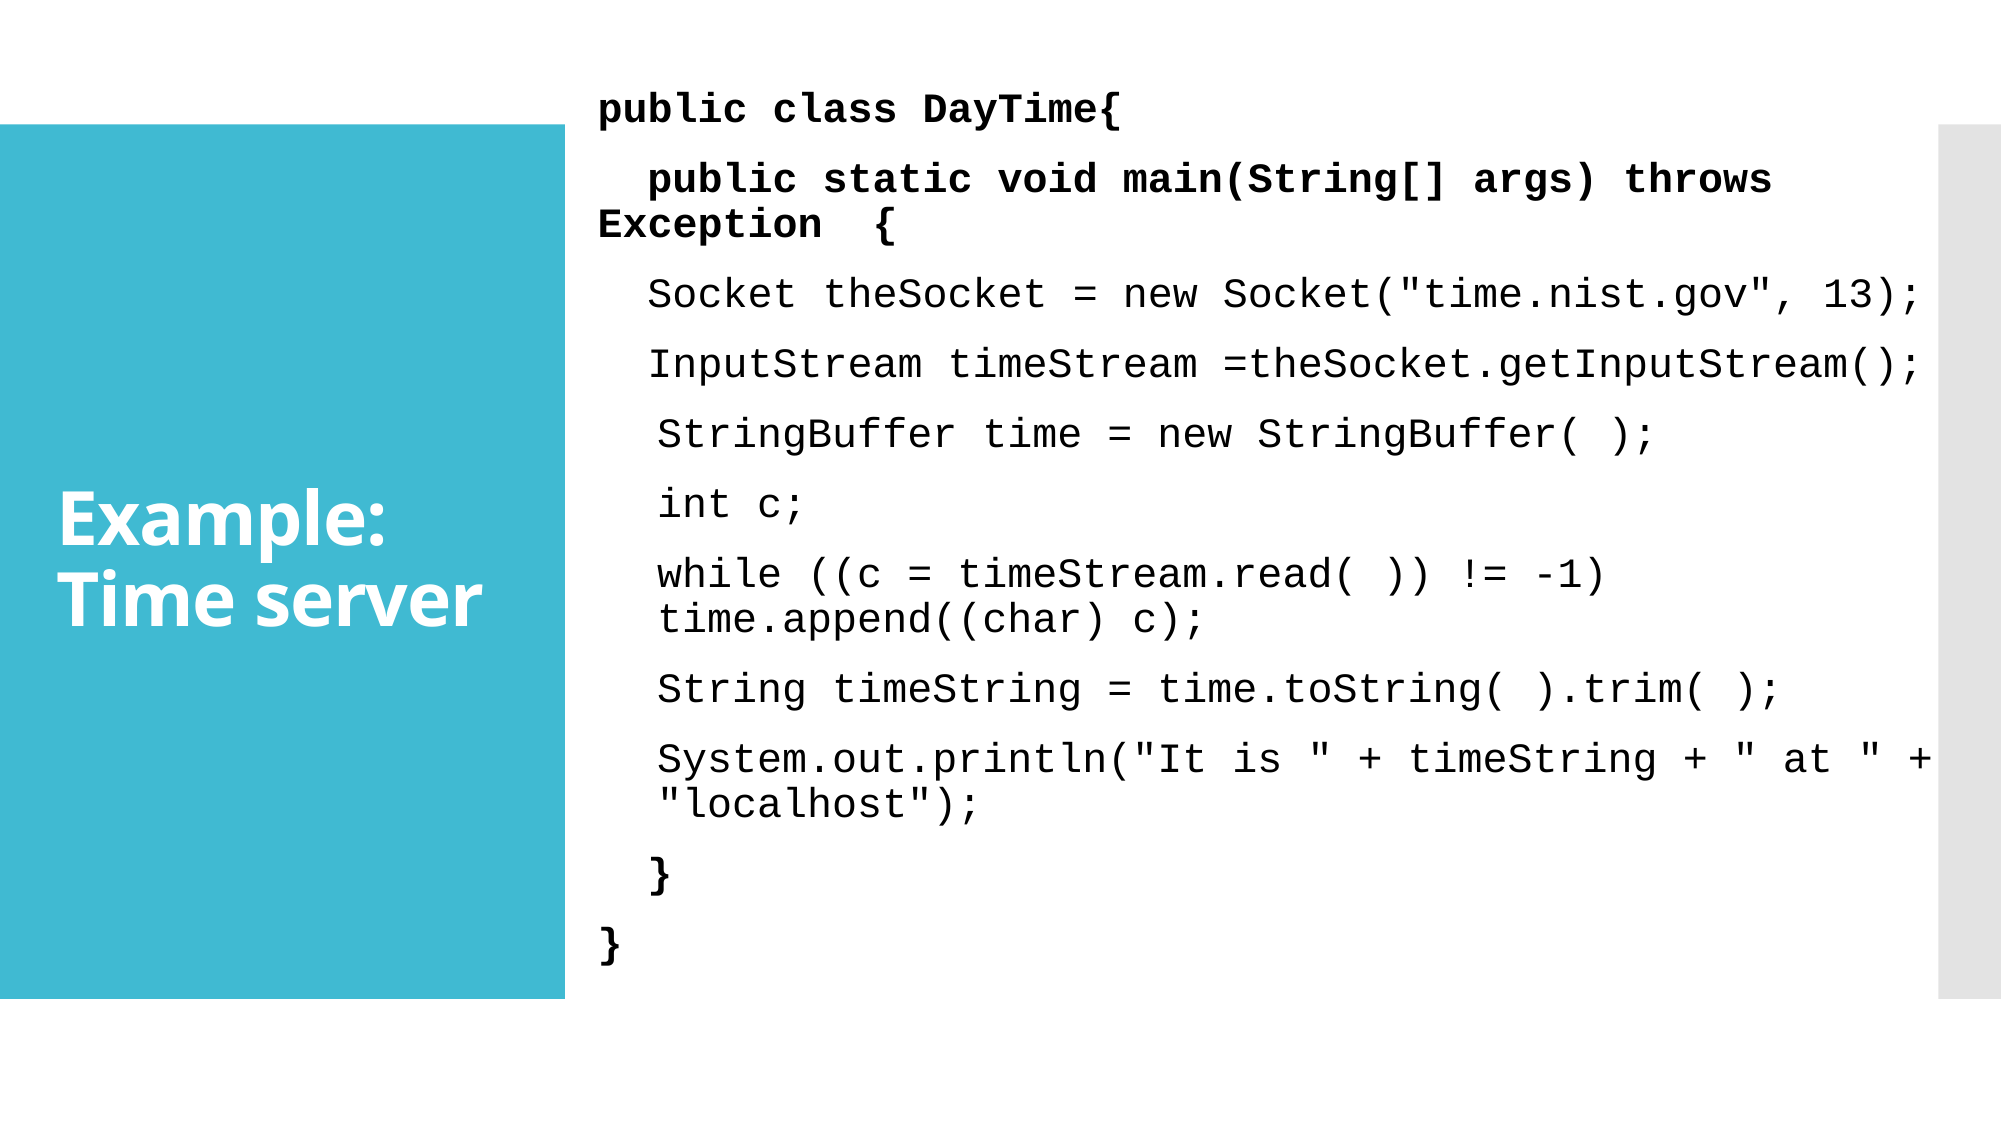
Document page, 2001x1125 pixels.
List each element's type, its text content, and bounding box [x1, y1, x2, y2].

title Example: Time server [41, 184, 525, 940]
list public class DayTime{ public static void main(String[] args) throws Exception { Socket theSocket = new Socket("time.nist.gov", 13); InputStream timeStream =theSocket.getInputStream(); StringBuffer time = new StringBuffer( ); int c; while ((c = timeStream.read( )) != -1) time.append((char) c); String timeString = time.toString( ).trim( ); System.out.println("It is " + timeString + " at " + "localhost"); } } [582, 141, 2000, 982]
